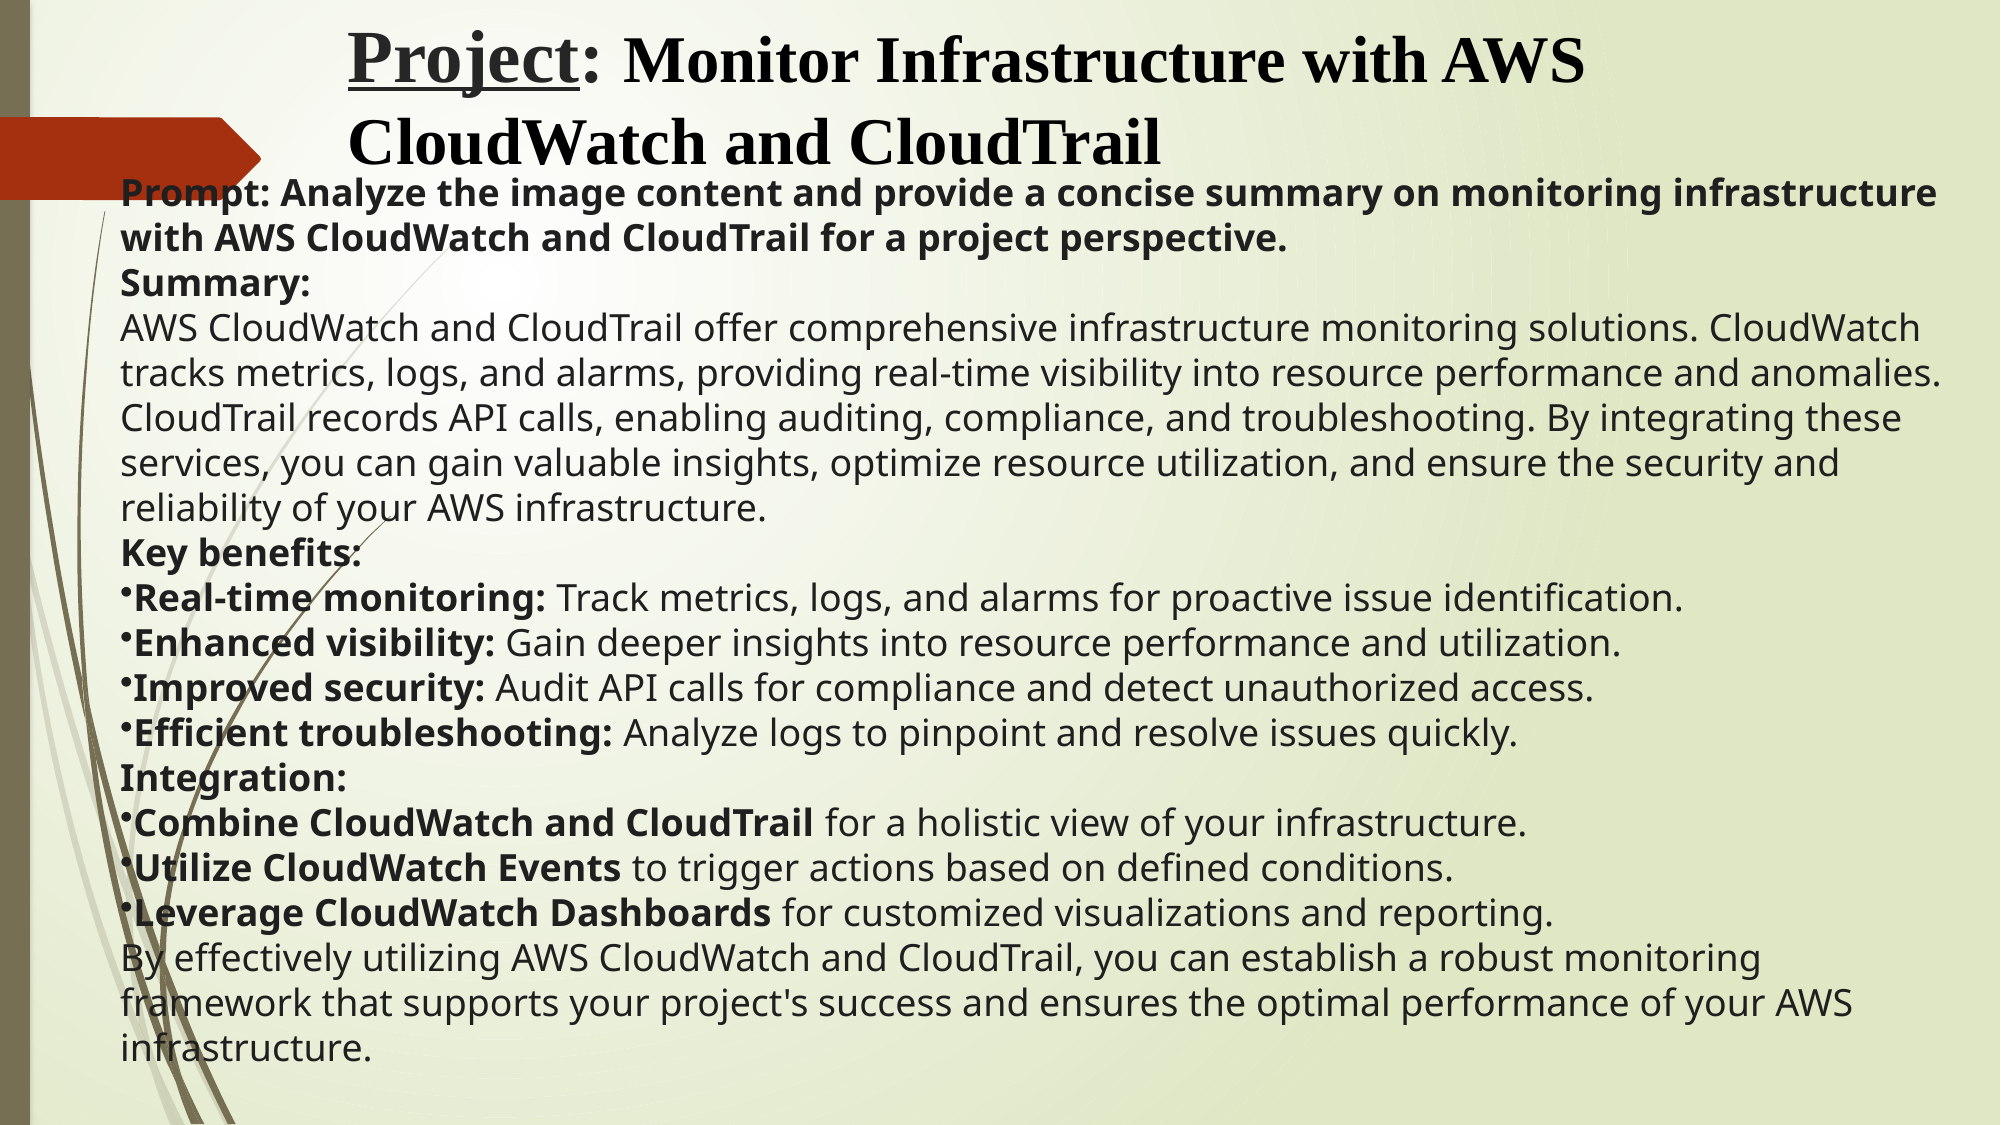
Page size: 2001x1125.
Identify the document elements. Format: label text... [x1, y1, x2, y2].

title Project: Monitor Infrastructure with AWS CloudWatch and CloudTrail [332, 0, 1795, 169]
list Prompt: Analyze the image content and provide a concise summary on monitoring infrastructure with AWS CloudWatch and CloudTrail for a project perspective. Summary: AWS CloudWatch and CloudTrail offer comprehensive infrastructure monitoring solutions. CloudWatch tracks metrics, logs, and alarms, providing real-time visibility into resource performance and anomalies. CloudTrail records API calls, enabling auditing, compliance, and troubleshooting. By integrating these services, you can gain valuable insights, optimize resource utilization, and ensure the security and reliability of your AWS infrastructure. Key benefits: Real-time monitoring: Track metrics, logs, and alarms for proactive issue identification. Enhanced visibility: Gain deeper insights into resource performance and utilization. Improved security: Audit API calls for compliance and detect unauthorized access. Efficient troubleshooting: Analyze logs to pinpoint and resolve issues quickly. Integration: Combine CloudWatch and CloudTrail for a holistic view of your infrastructure. Utilize CloudWatch Events to trigger actions based on defined conditions. Leverage CloudWatch Dashboards for customized visualizations and reporting. By effectively utilizing AWS CloudWatch and CloudTrail, you can establish a robust monitoring framework that supports your project's success and ensures the optimal performance of your AWS infrastructure. [120, 169, 1961, 1070]
